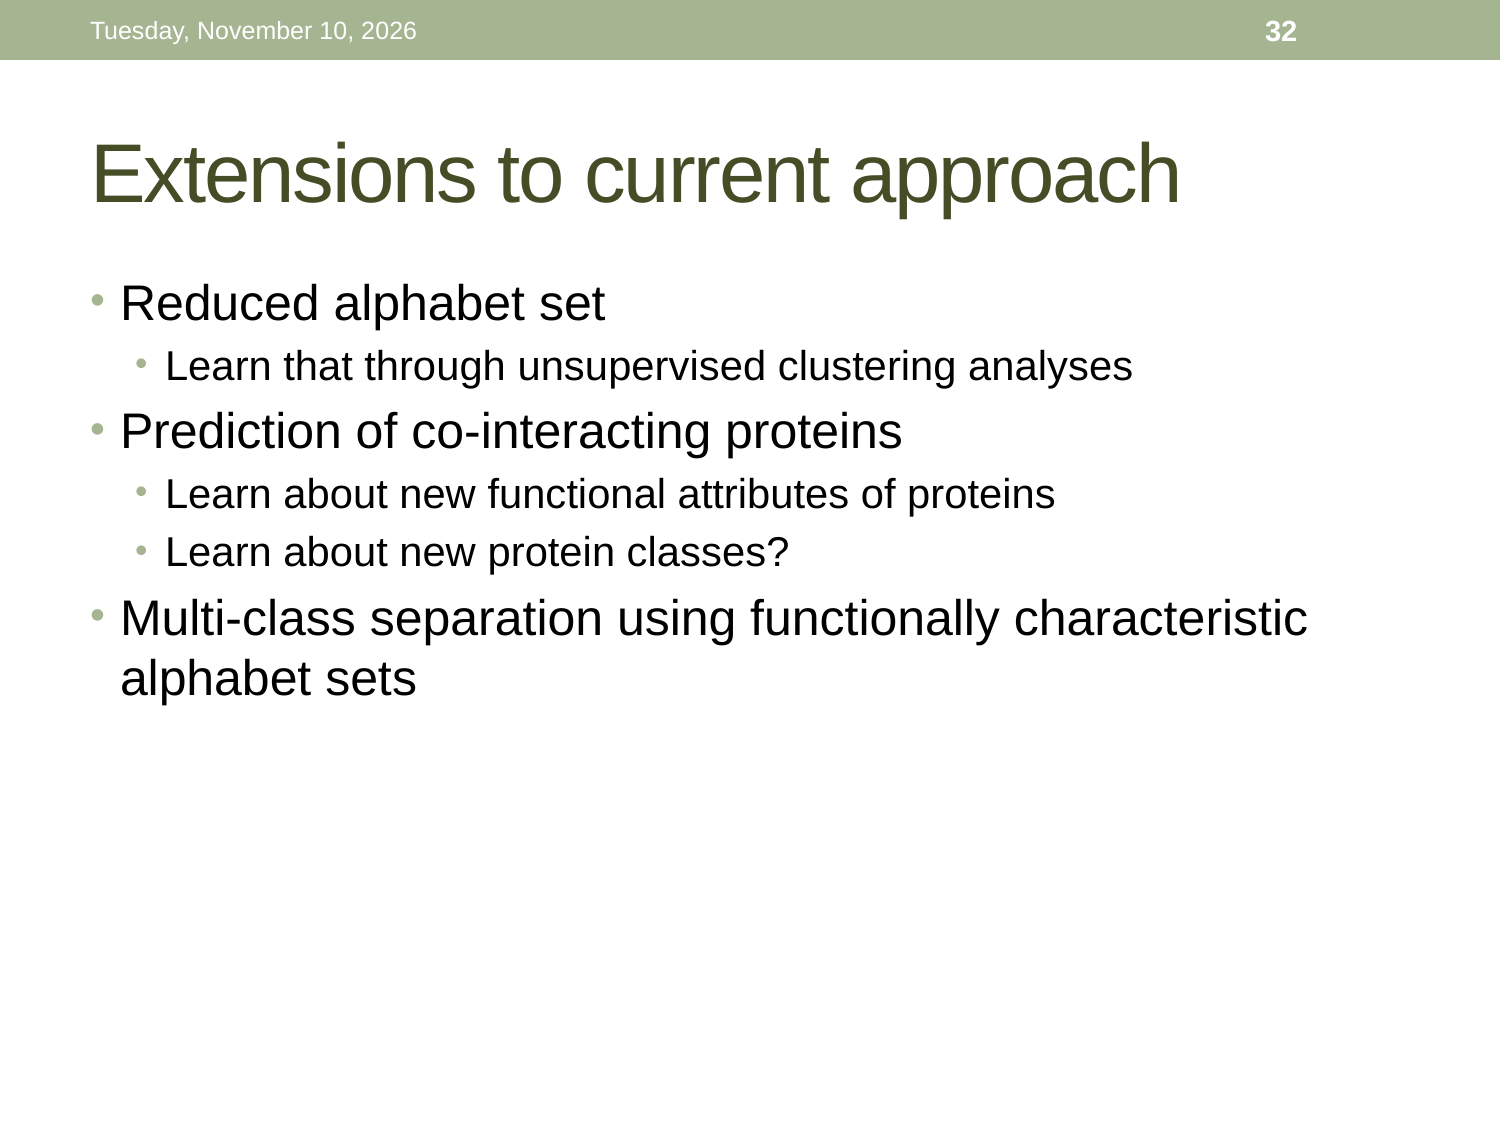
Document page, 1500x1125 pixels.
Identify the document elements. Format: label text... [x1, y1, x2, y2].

list Reduced alphabet set Learn that through unsupervised clustering analyses Prediction of co-interacting proteins Learn about new functional attributes of proteins Learn about new protein classes? Multi-class separation using functionally characteristic alphabet sets [75, 262, 1425, 1063]
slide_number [75, 3, 550, 57]
slide_number 32 [1250, 3, 1425, 57]
title Extensions to current approach [75, 87, 1425, 250]
